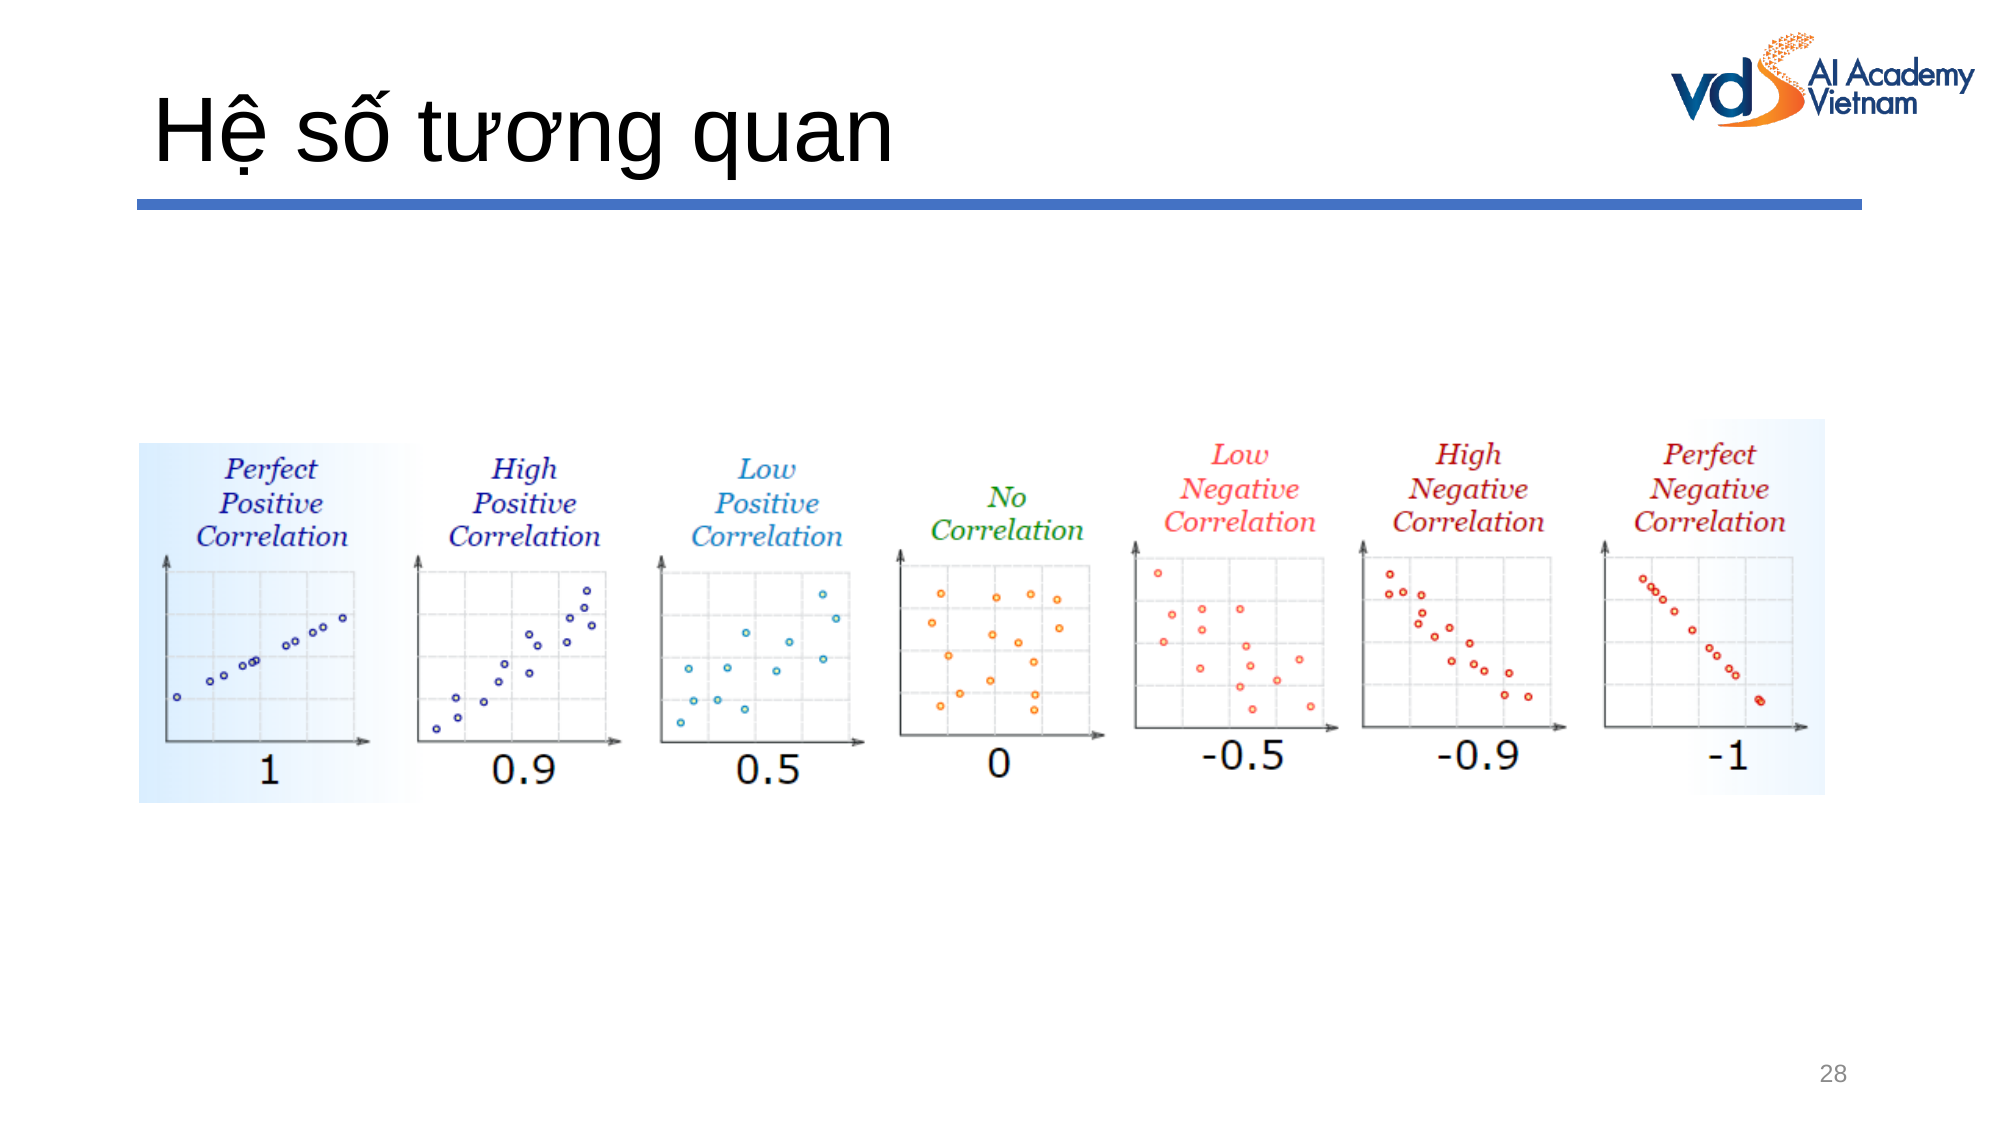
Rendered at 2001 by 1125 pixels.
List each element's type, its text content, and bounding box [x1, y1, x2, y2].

title Hệ số tương quan [137, 59, 1863, 204]
slide_number 28 [1412, 1042, 1863, 1103]
picture [1123, 419, 1825, 795]
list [139, 443, 879, 803]
picture [1671, 32, 1975, 127]
picture [878, 450, 1122, 795]
